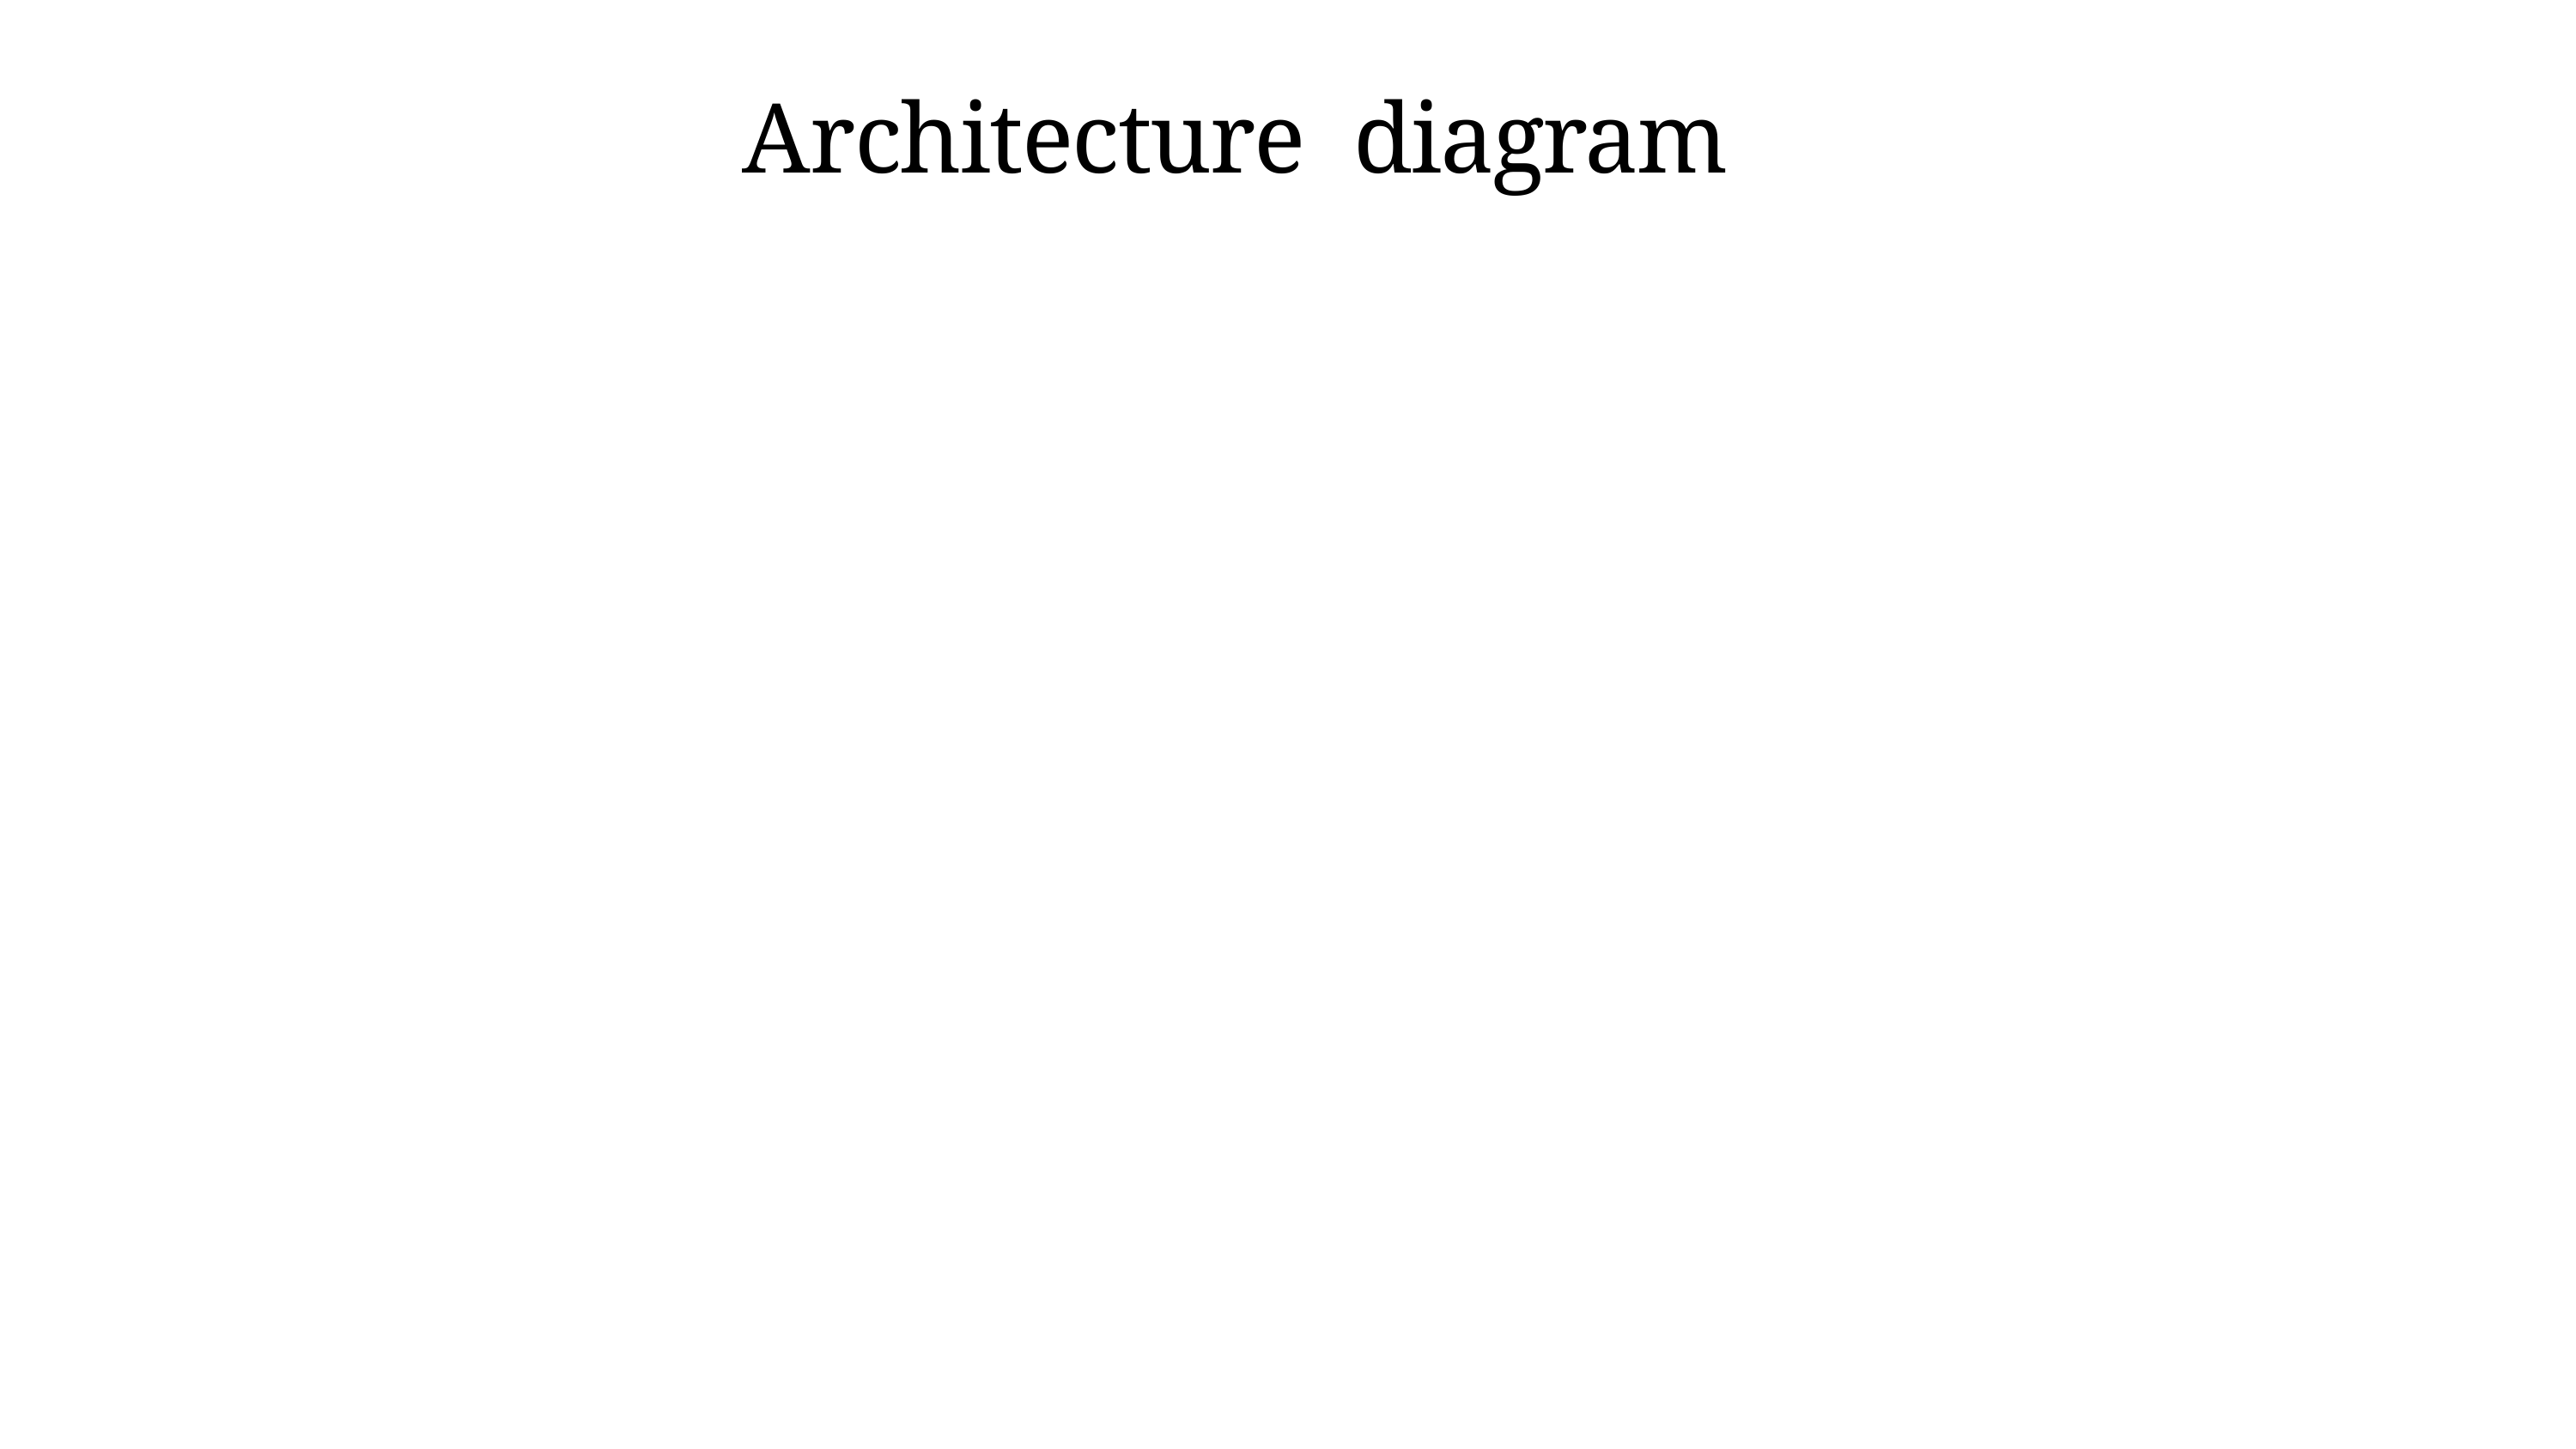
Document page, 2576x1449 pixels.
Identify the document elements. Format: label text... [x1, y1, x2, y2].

text_box Architecture diagram [600, 70, 1889, 199]
